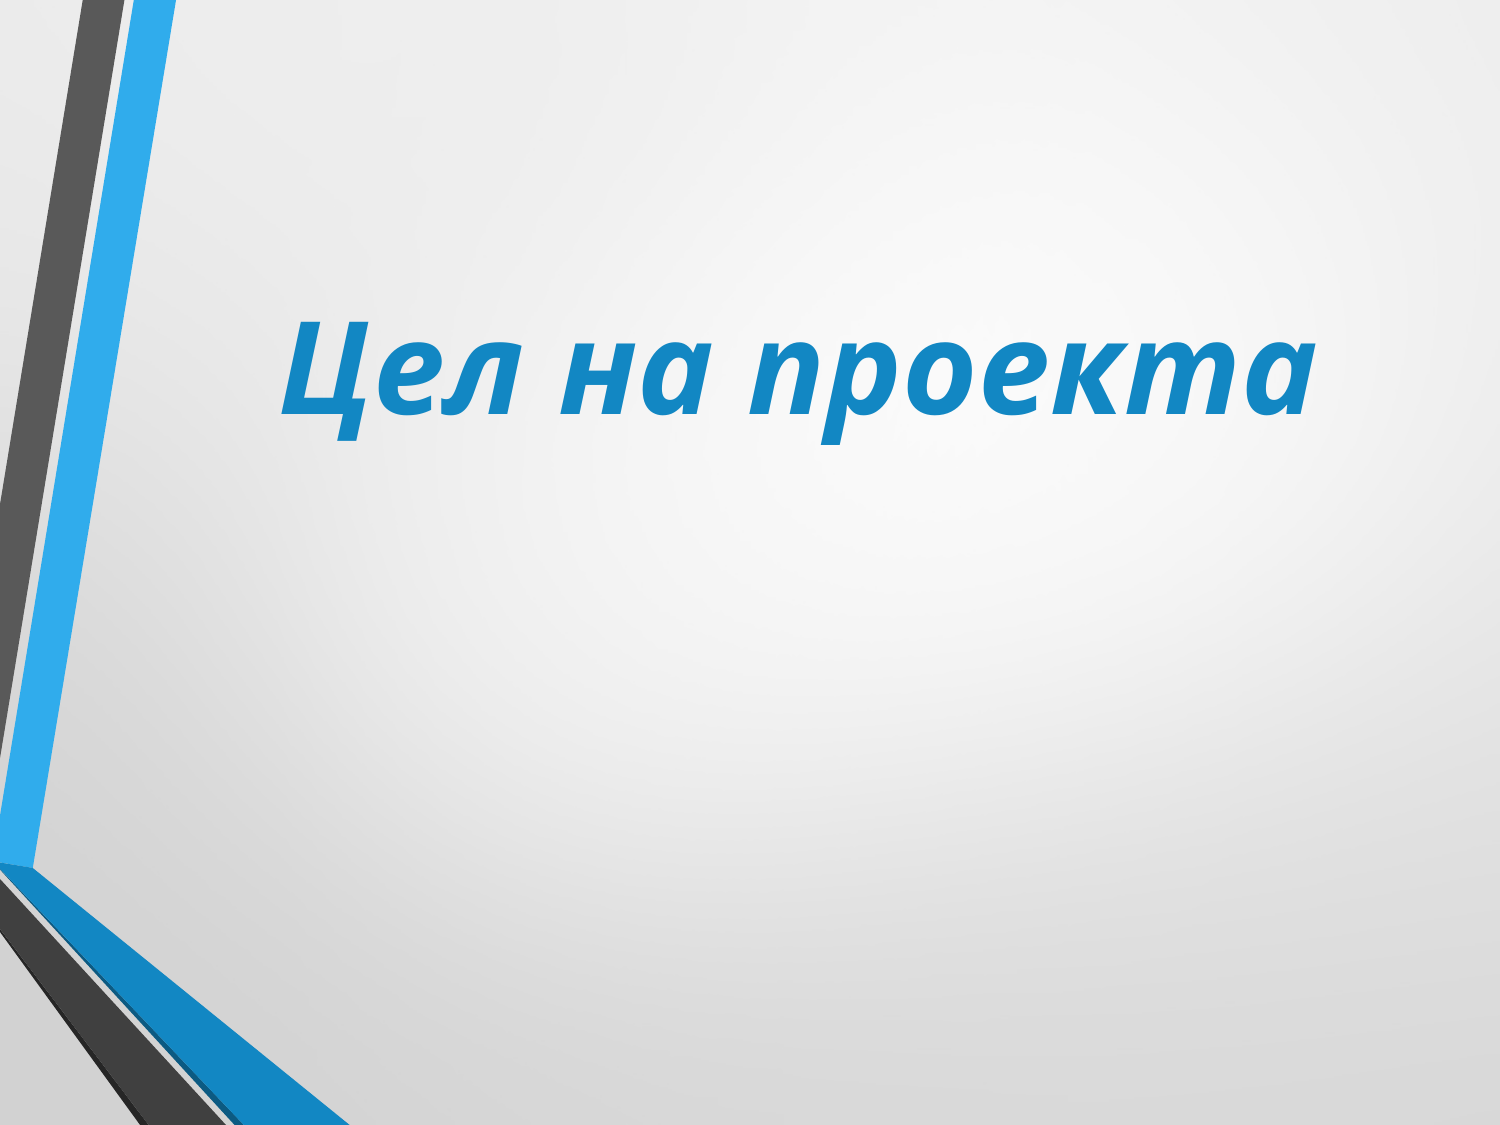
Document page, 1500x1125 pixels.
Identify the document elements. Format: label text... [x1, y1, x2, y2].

title Цел на проекта [182, 112, 1416, 613]
